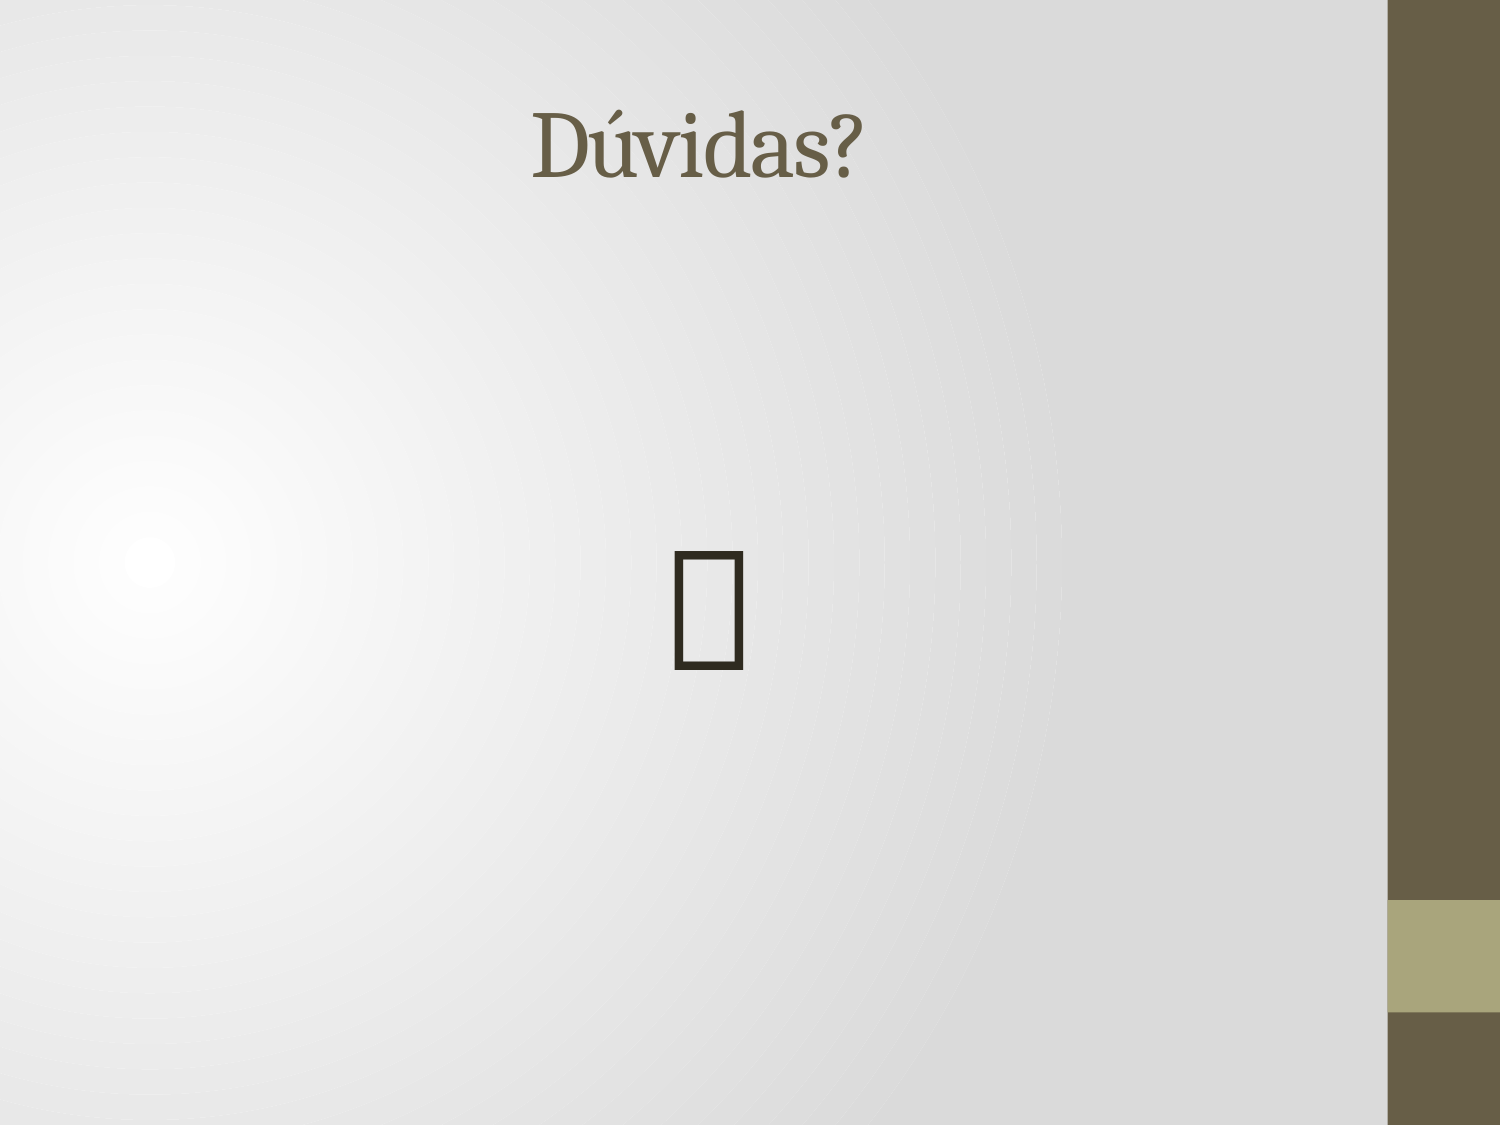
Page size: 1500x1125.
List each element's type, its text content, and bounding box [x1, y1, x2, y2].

list  [75, 262, 1325, 1050]
title Dúvidas? [75, 45, 1325, 233]
